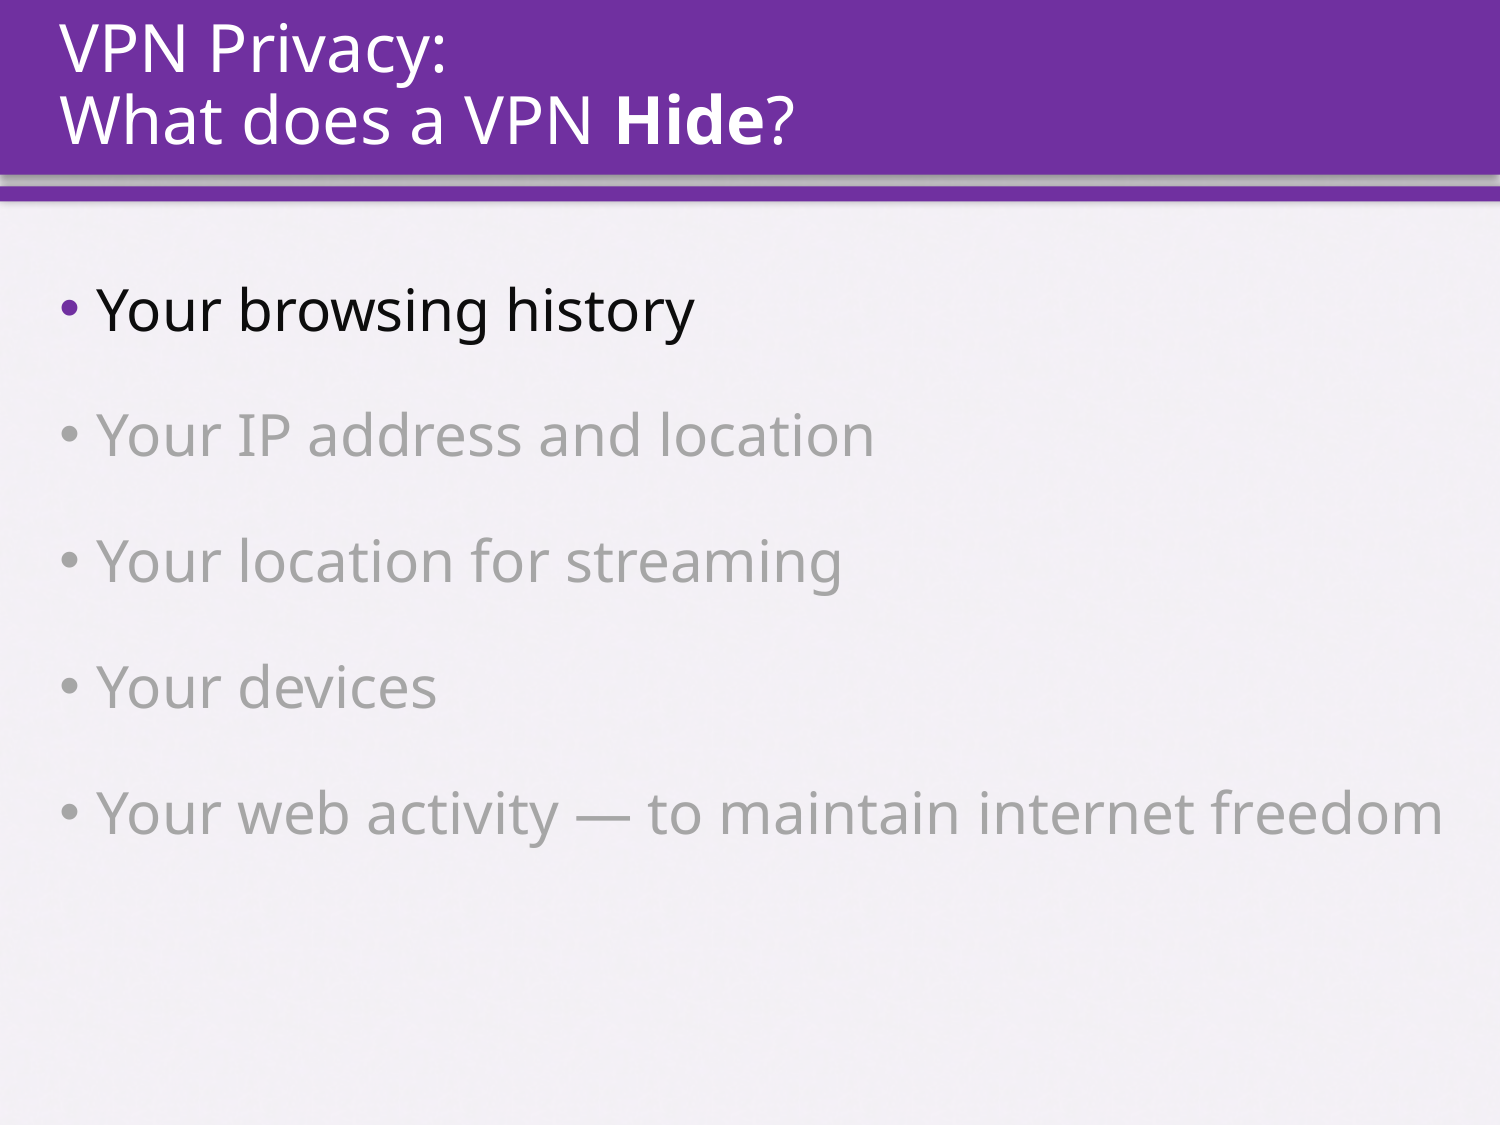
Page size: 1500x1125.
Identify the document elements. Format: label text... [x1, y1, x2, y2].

list Your browsing history Your IP address and location Your location for streaming Your devices Your web activity — to maintain internet freedom [44, 223, 1464, 1043]
title VPN Privacy: What does a VPN Hide? [44, 0, 1464, 175]
